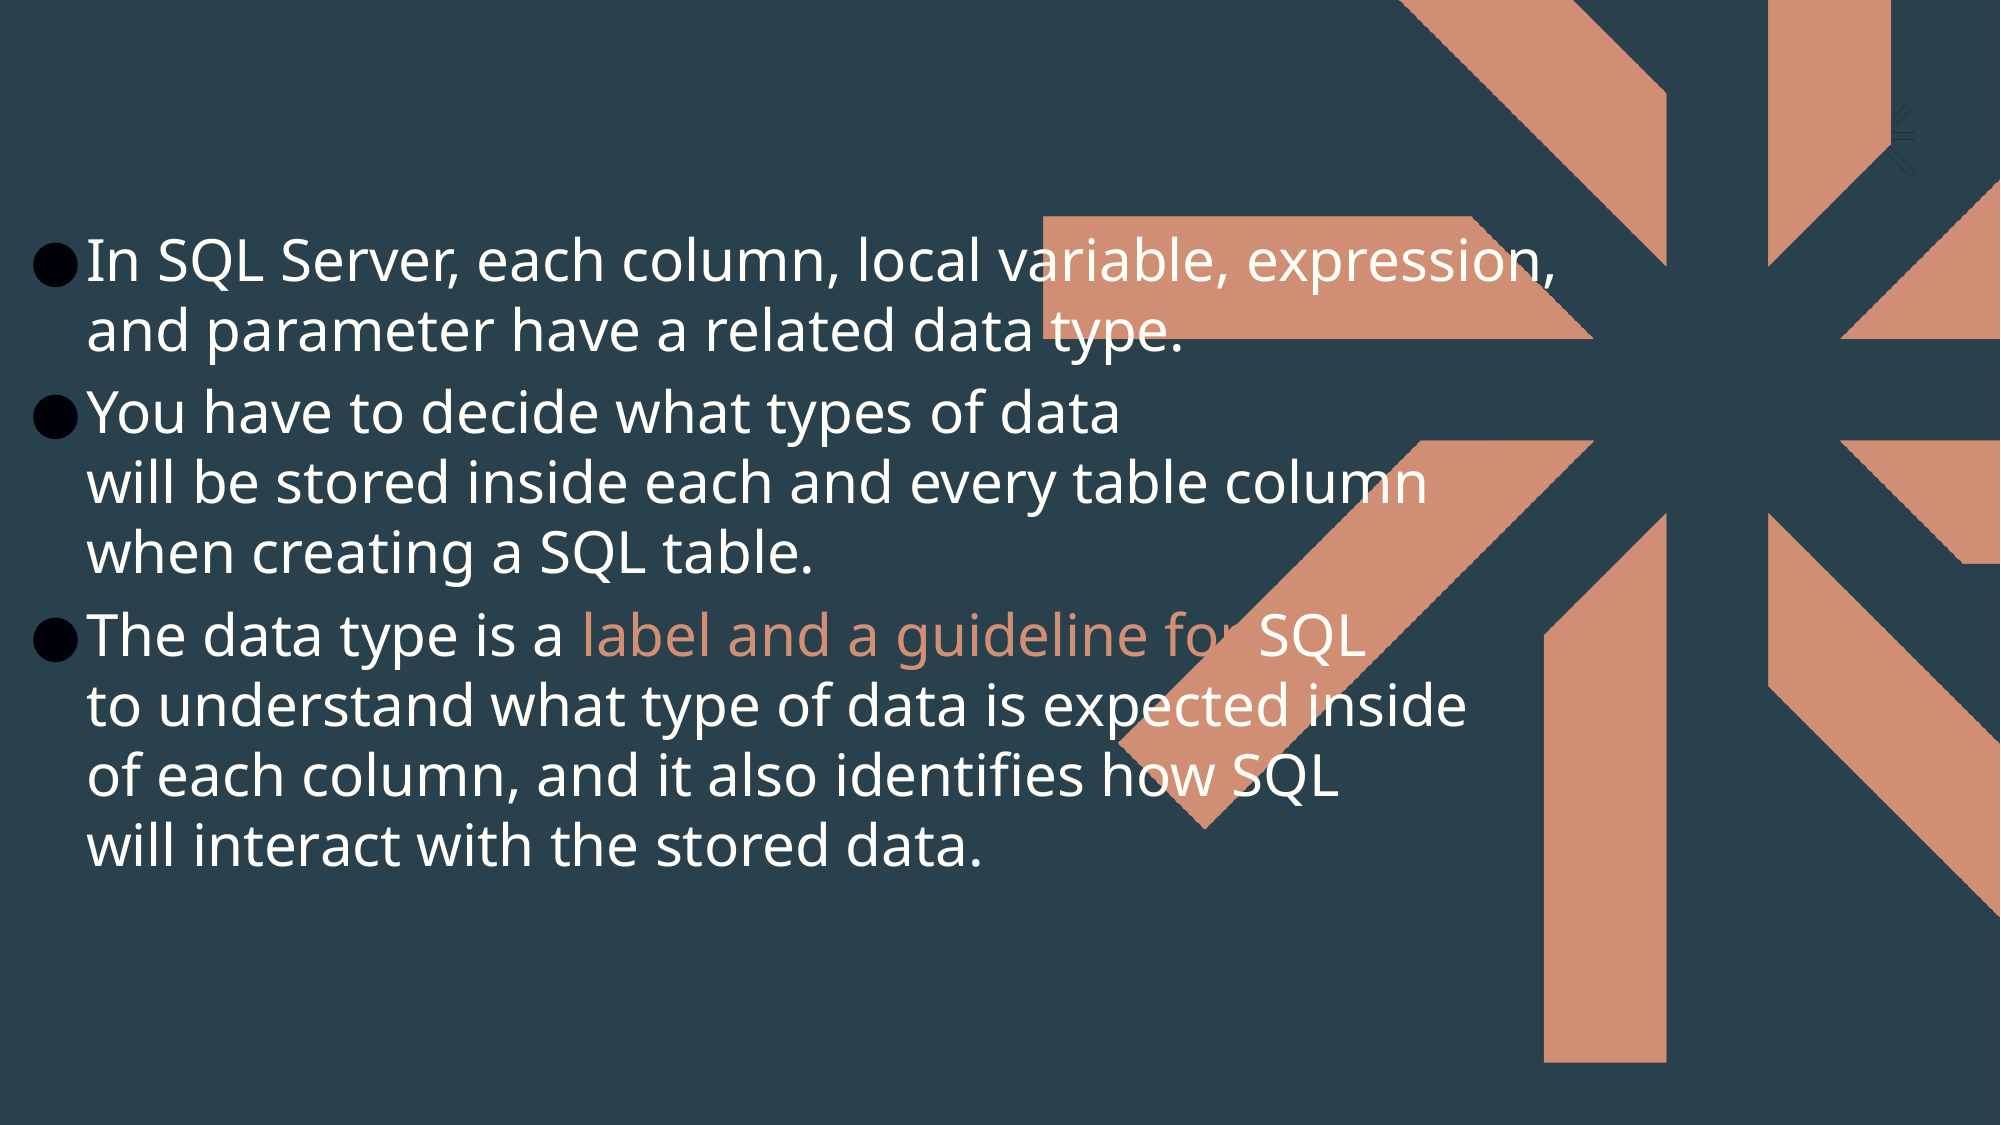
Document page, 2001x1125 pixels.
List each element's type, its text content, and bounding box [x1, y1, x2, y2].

picture [1030, 0, 2000, 217]
text_box In SQL Server, each column, local variable, expression, and parameter have a related data type. You have to decide what types of data will be stored inside each and every table column when creating a SQL table. The data type is a label and a guideline for SQL to understand what type of data is expected inside of each column, and it also identifies how SQL will interact with the stored data. [0, 217, 2000, 1125]
